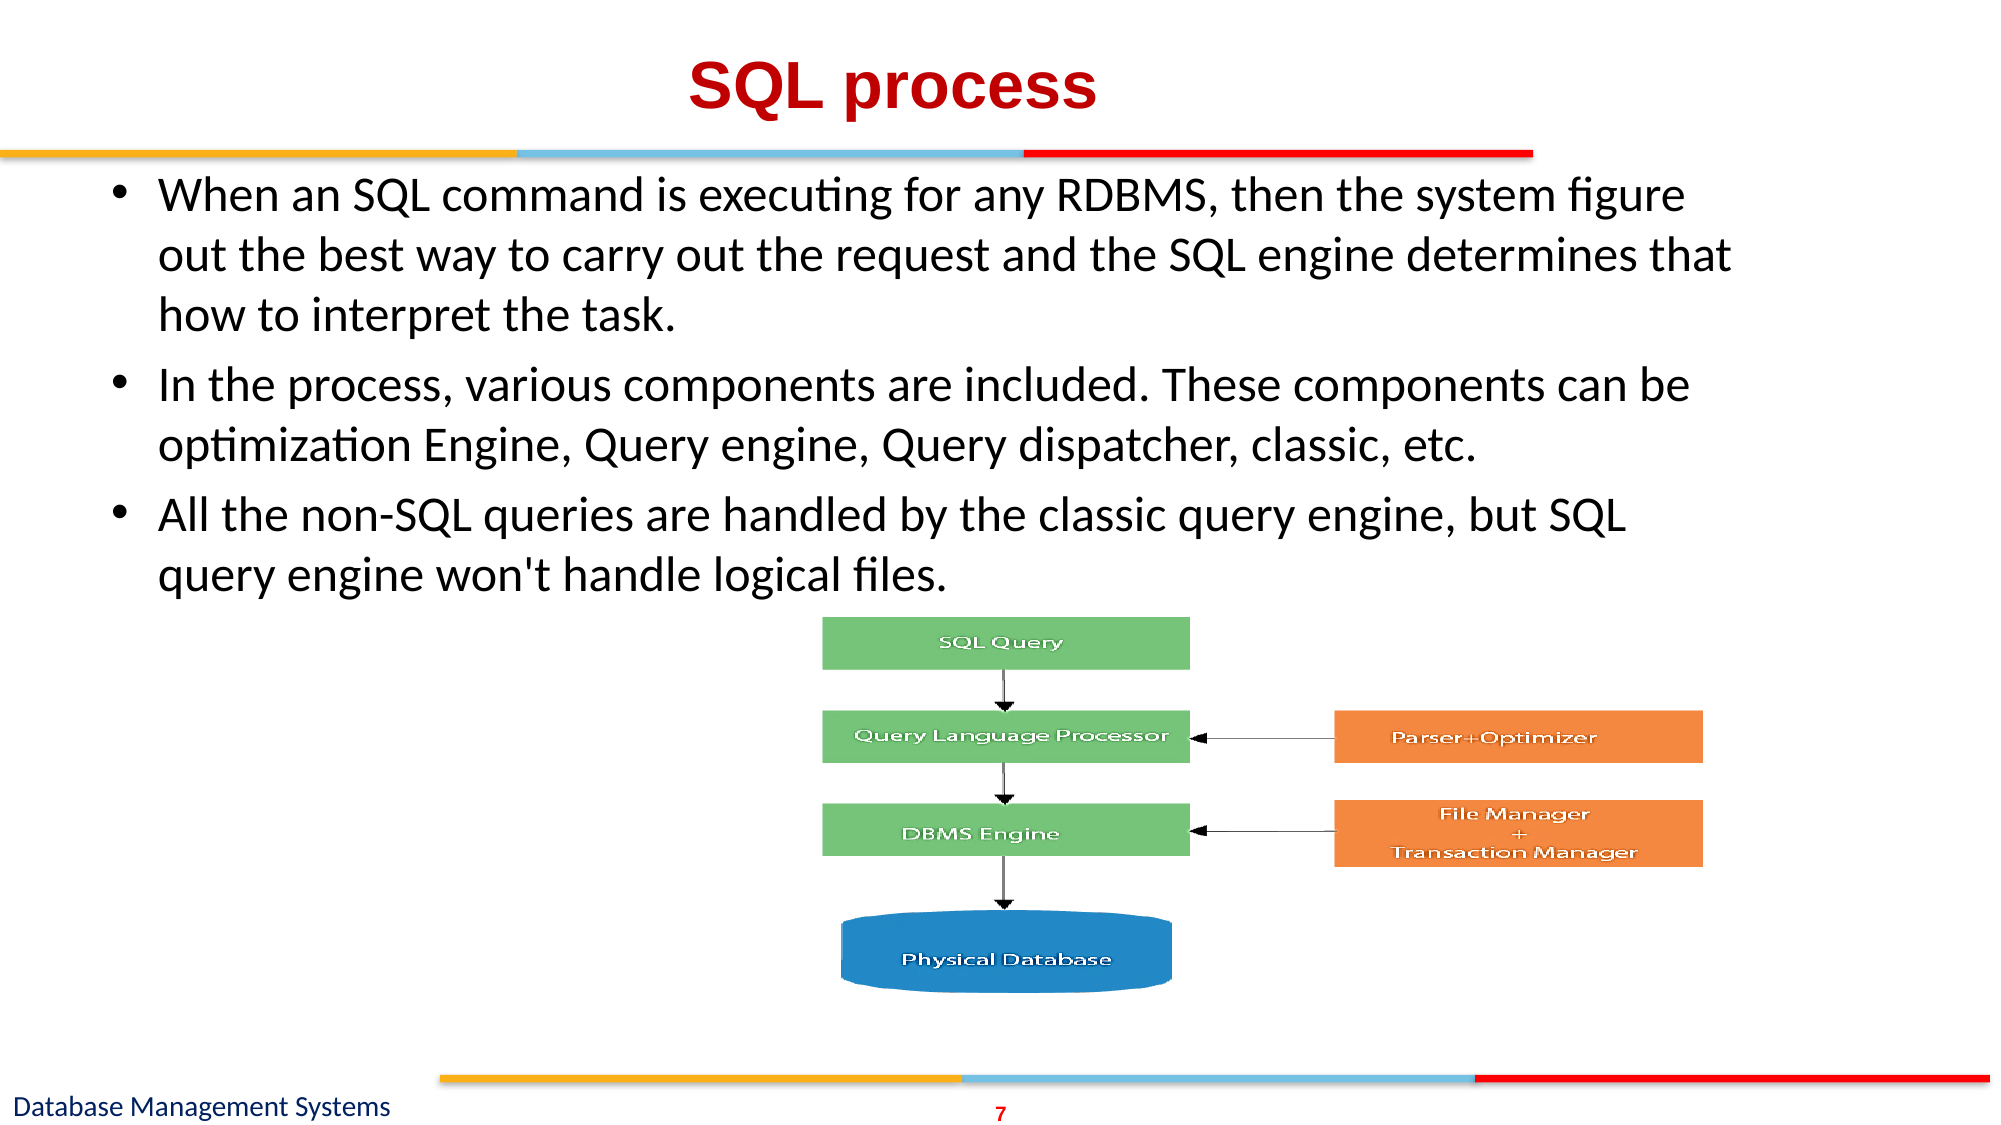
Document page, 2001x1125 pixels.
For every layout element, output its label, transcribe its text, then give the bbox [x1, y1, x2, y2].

title SQL process [31, 34, 1756, 154]
picture [822, 617, 1703, 994]
list When an SQL command is executing for any RDBMS, then the system figure out the best way to carry out the request and the SQL engine determines that how to interpret the task. In the process, various components are included. These components can be optimization Engine, Query engine, Query dispatcher, classic, etc. All the non-SQL queries are handled by the classic query engine, but SQL query engine won't handle logical files. [96, 153, 1756, 1054]
